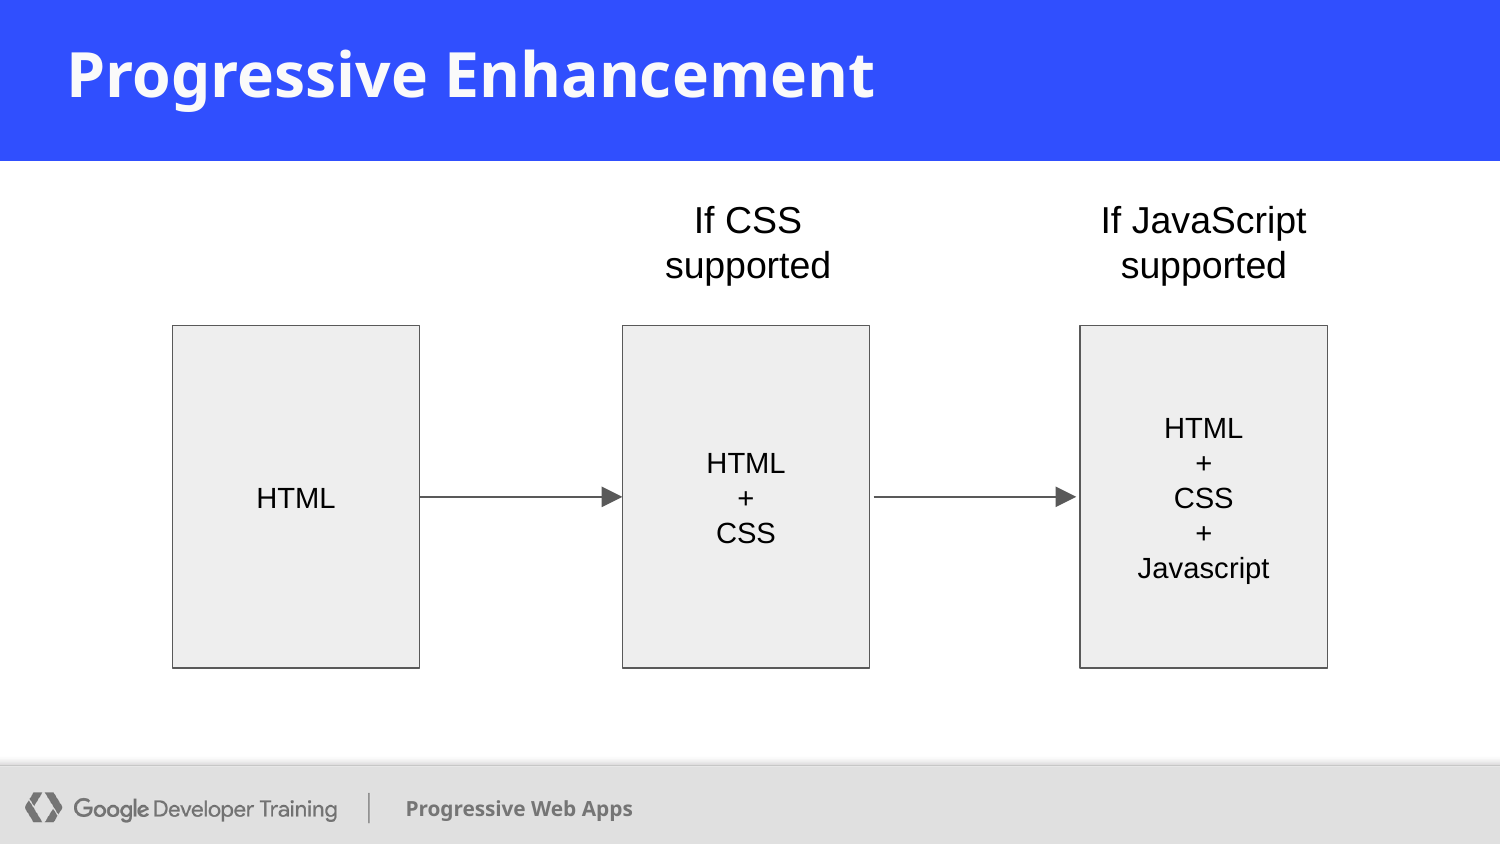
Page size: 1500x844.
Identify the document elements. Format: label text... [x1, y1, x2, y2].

text_box HTML + CSS + Javascript [1080, 325, 1328, 669]
text_box HTML + CSS [622, 325, 870, 669]
text_box If JavaScript supported [1078, 180, 1330, 295]
title Progressive Enhancement [51, 15, 1449, 130]
text_box If CSS supported [622, 180, 874, 295]
picture [0, 161, 1500, 844]
text_box HTML [172, 325, 420, 669]
